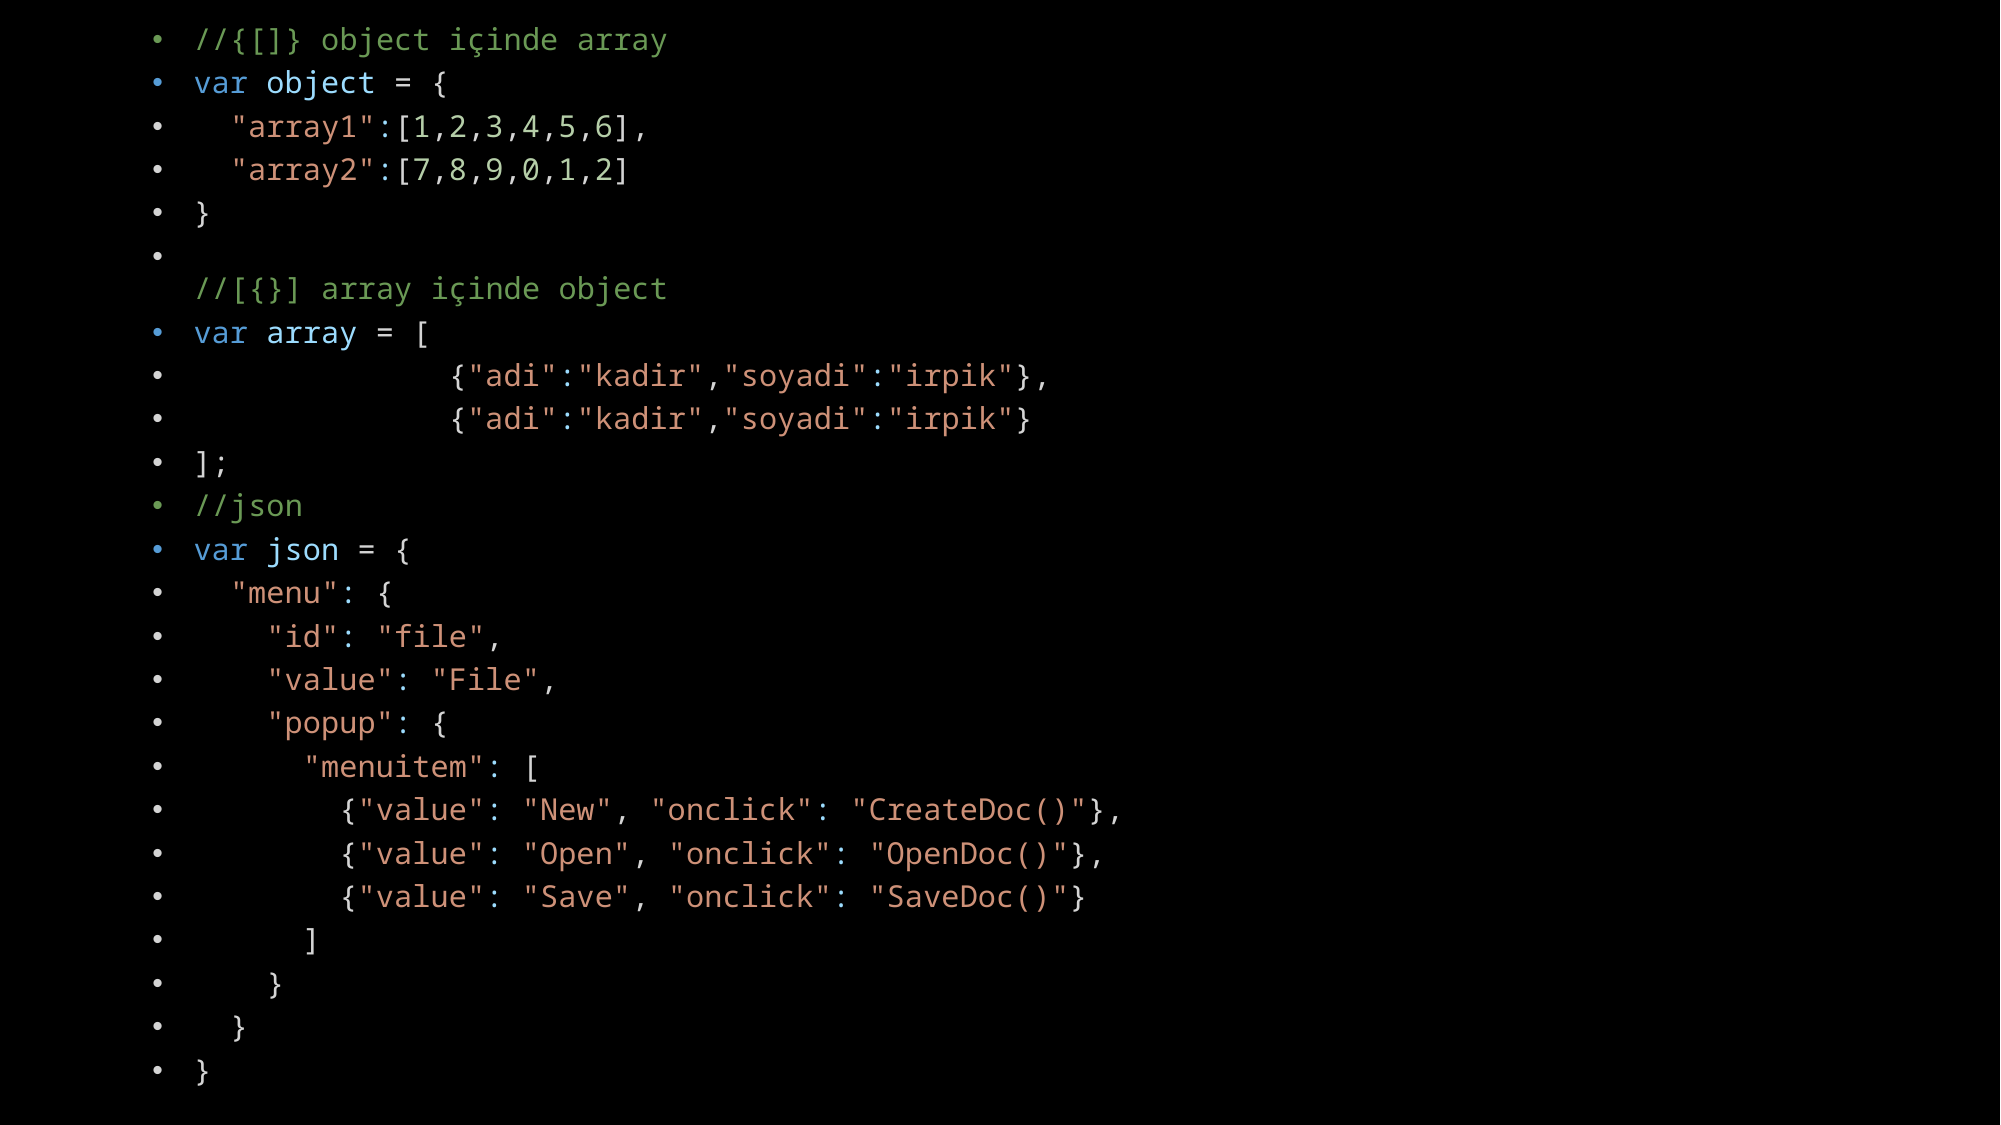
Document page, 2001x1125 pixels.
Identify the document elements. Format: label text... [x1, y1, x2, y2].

list //{[]} object içinde array var object = { "array1":[1,2,3,4,5,6], "array2":[7,8,9,0,1,2] } //[{}] array içinde object var array = [ {"adi":"kadir","soyadi":"irpik"}, {"adi":"kadir","soyadi":"irpik"} ]; //json var json = { "menu": { "id": "file", "value": "File", "popup": { "menuitem": [ {"value": "New", "onclick": "CreateDoc()"}, {"value": "Open", "onclick": "OpenDoc()"}, {"value": "Save", "onclick": "SaveDoc()"} ] } } } [137, 16, 1863, 1112]
